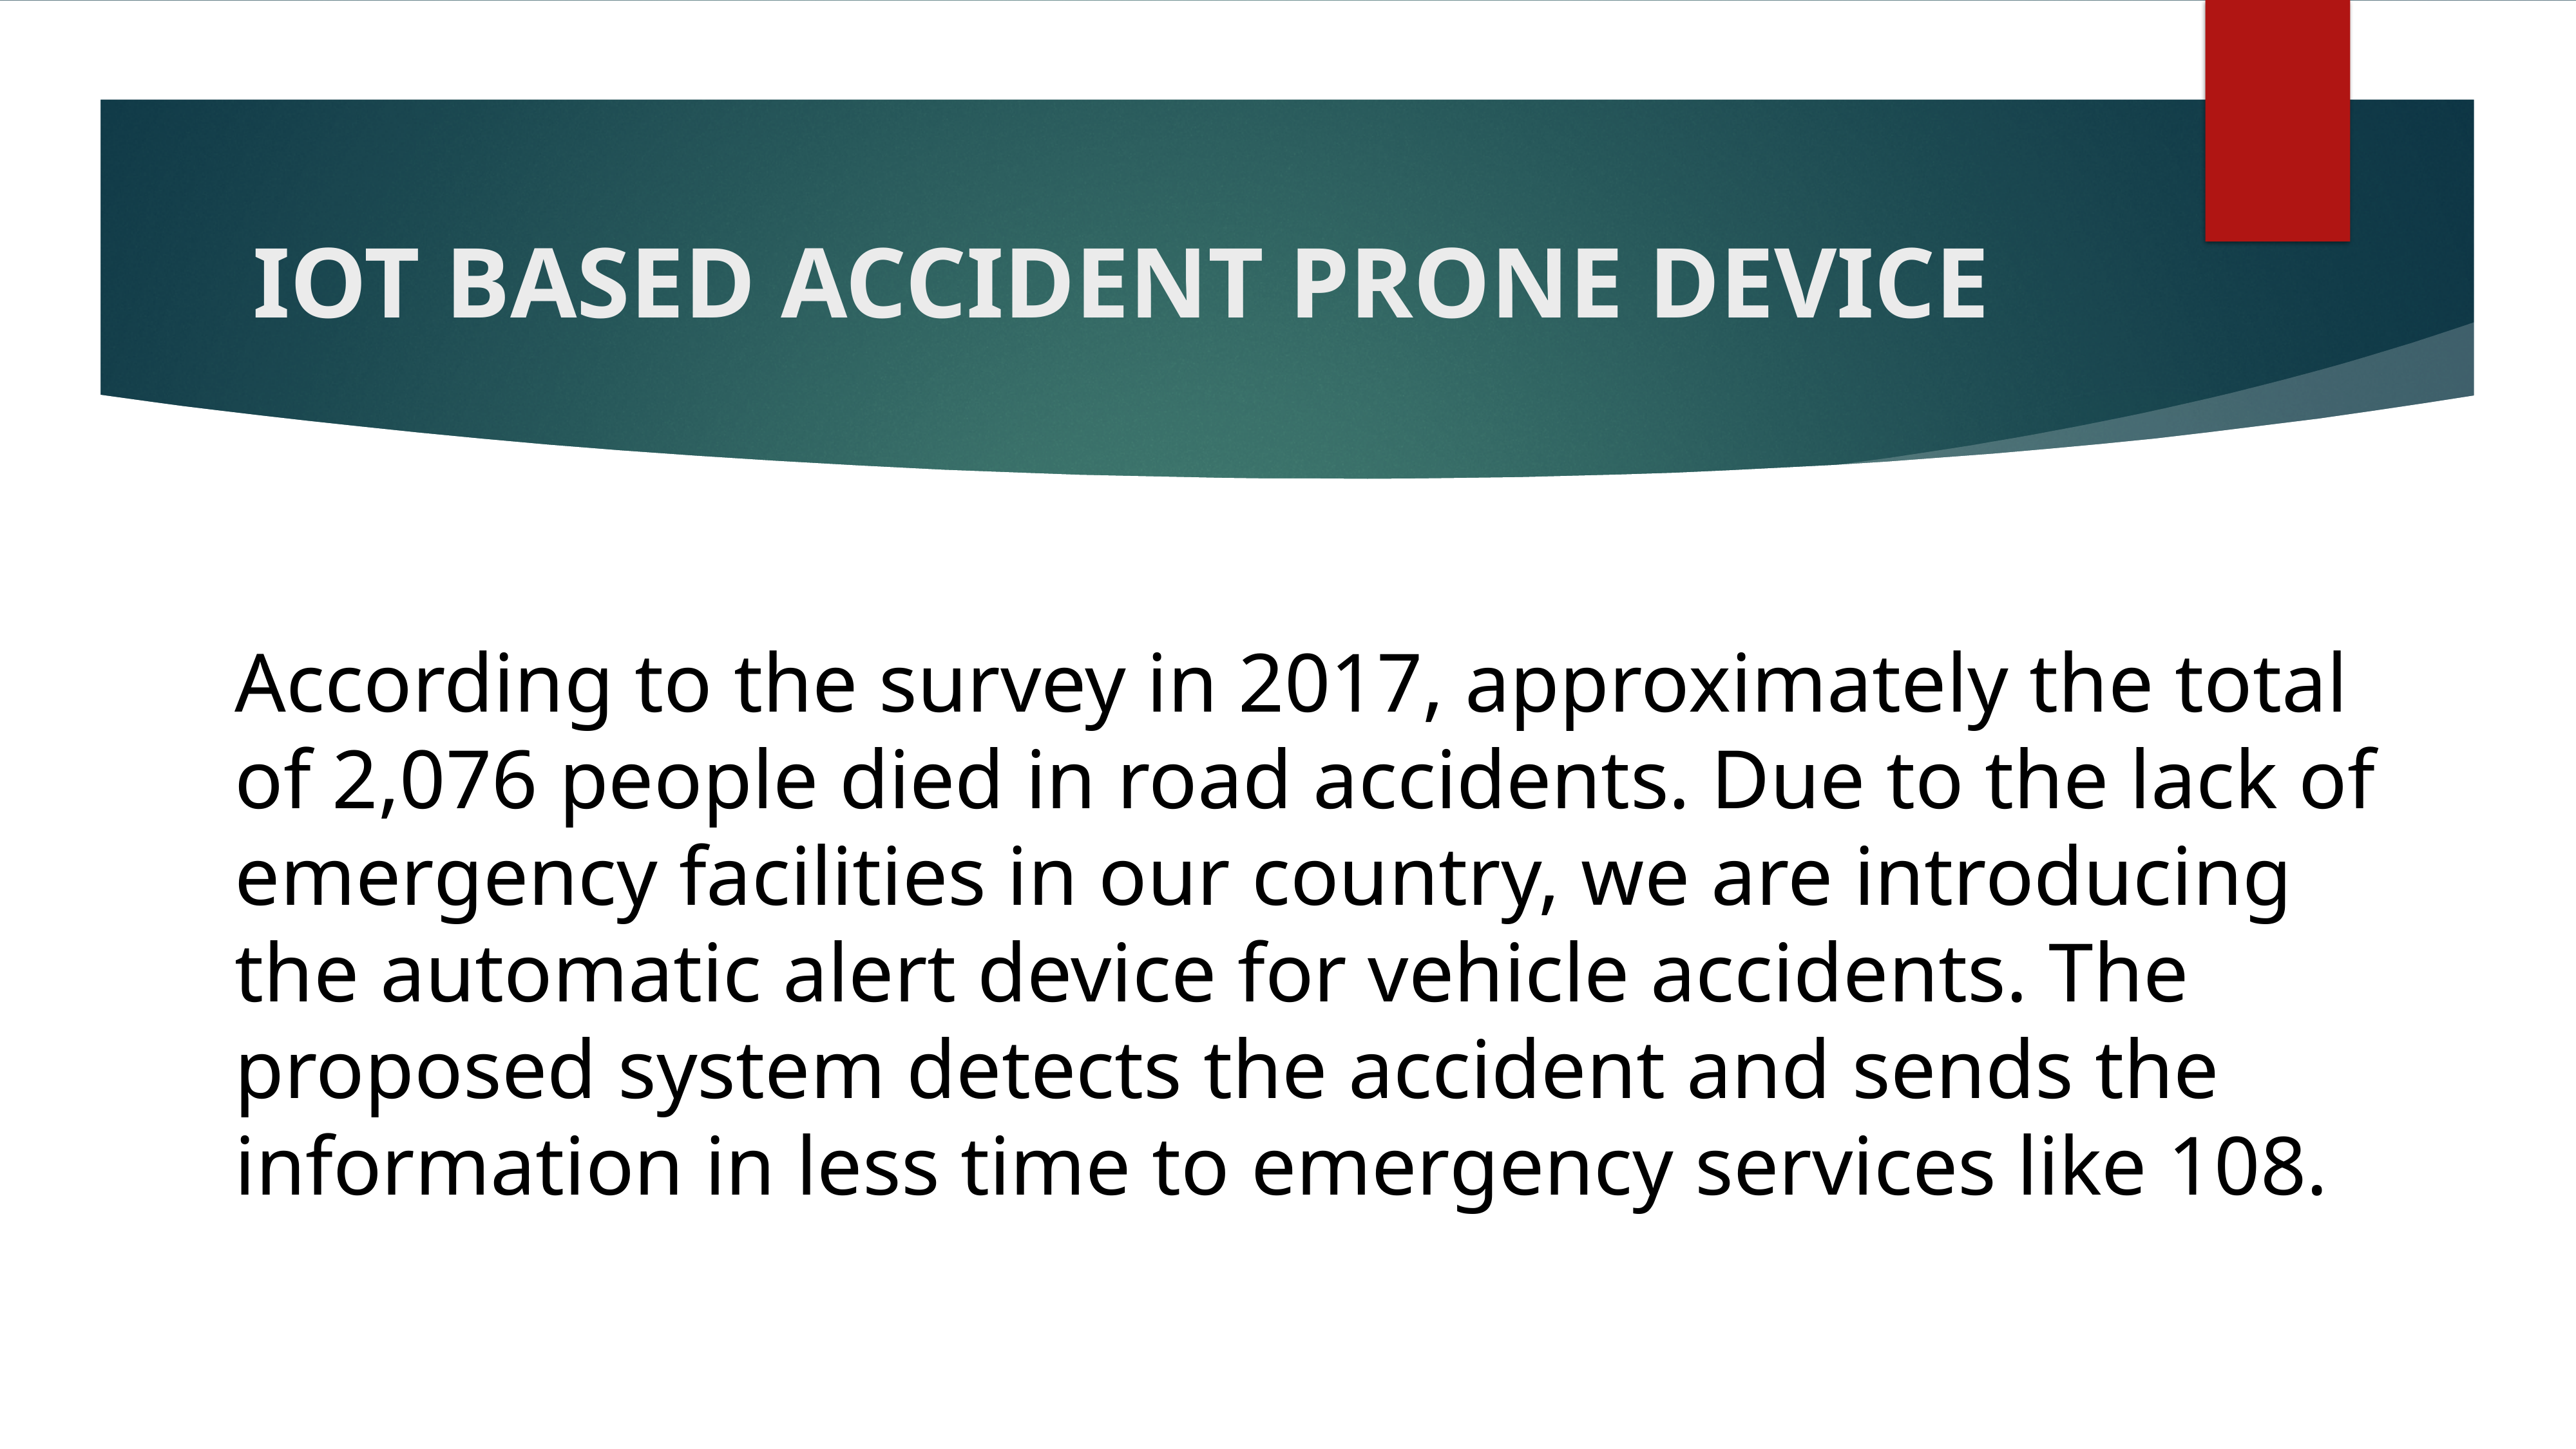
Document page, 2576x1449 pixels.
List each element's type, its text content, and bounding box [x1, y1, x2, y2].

title IOT BASED ACCIDENT PRONE DEVICE [243, 205, 2108, 354]
slide_number [2187, 62, 2365, 225]
text_box According to the survey in 2017, approximately the total of 2,076 people died in road accidents. Due to the lack of emergency facilities in our country, we are introducing the automatic alert device for vehicle accidents. The proposed system detects the accident and sends the information in less time to emergency services like 108. [225, 627, 2388, 1216]
